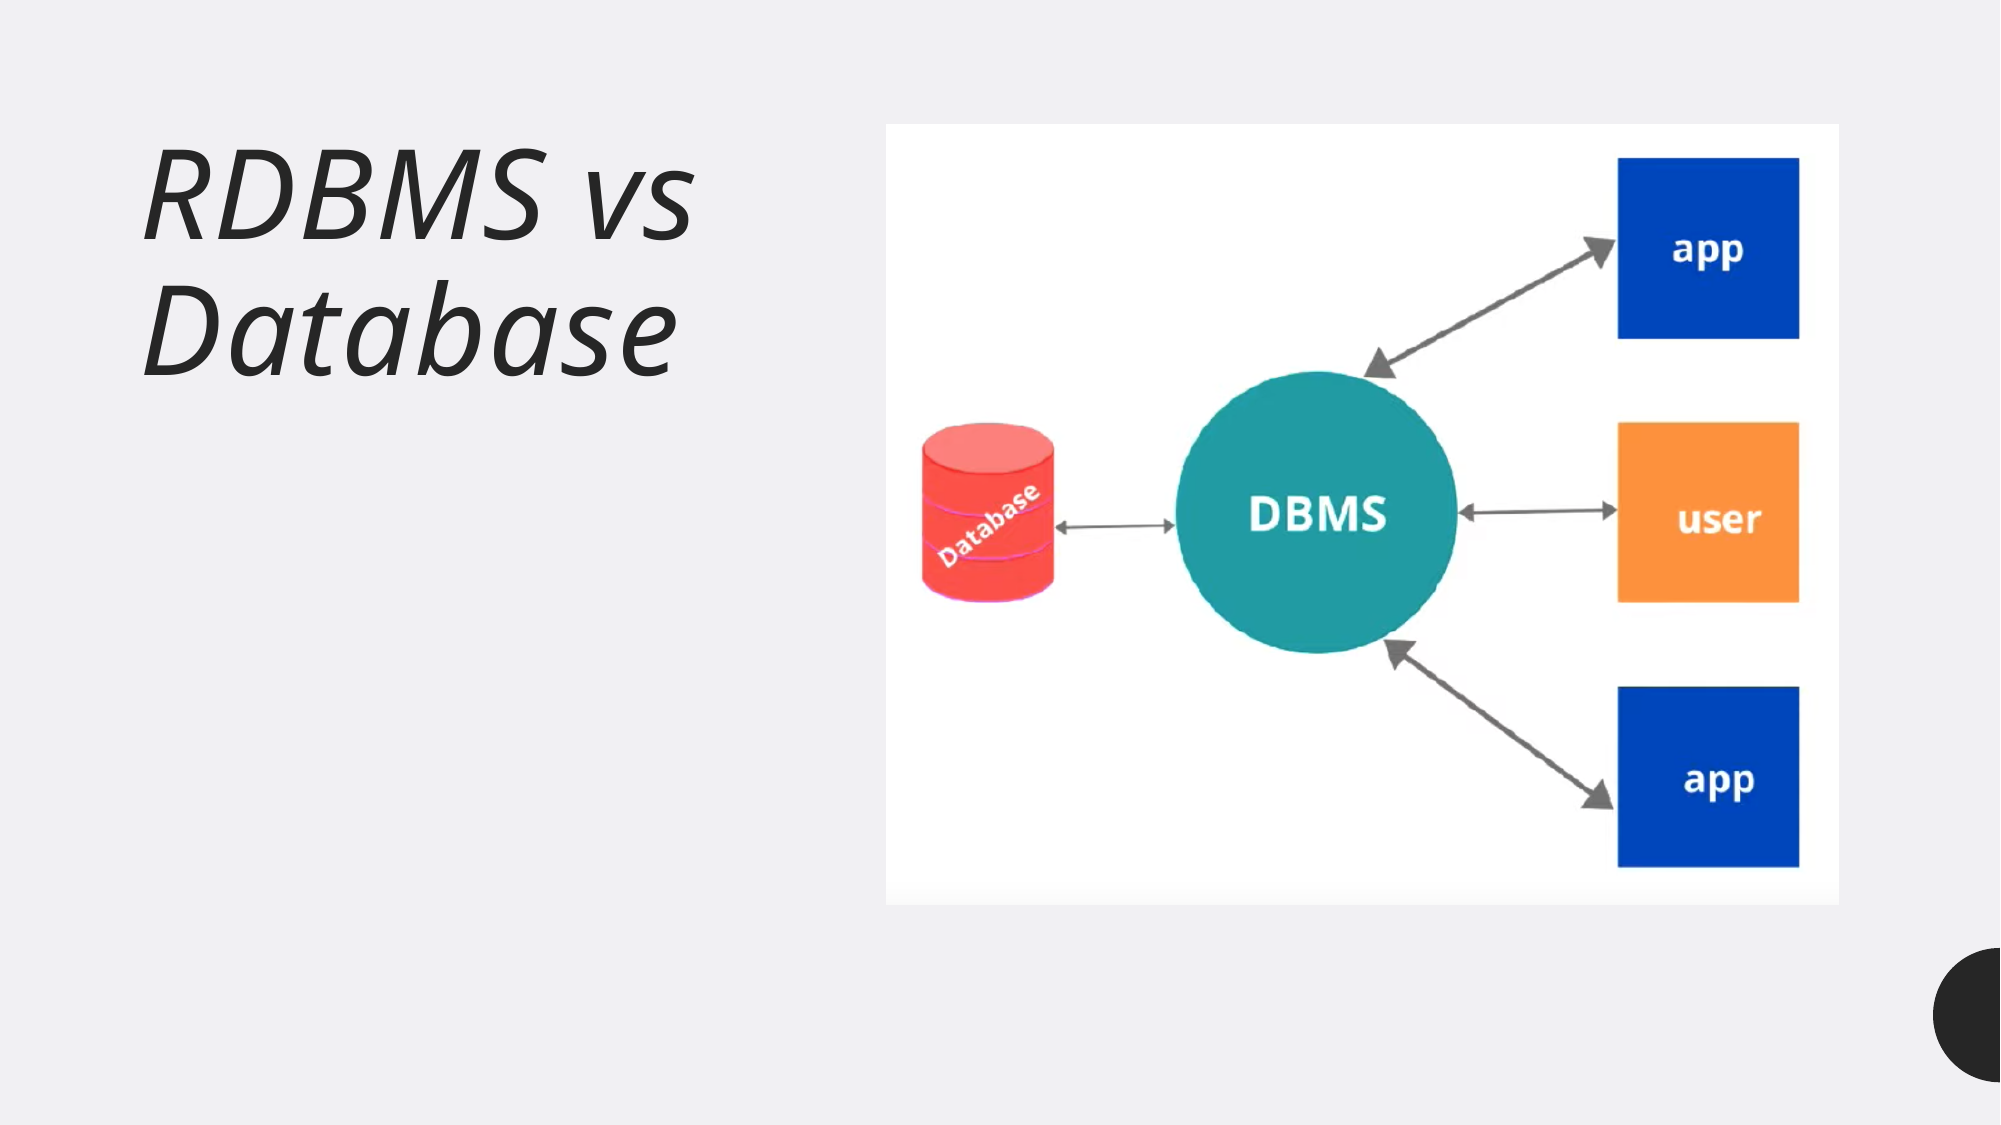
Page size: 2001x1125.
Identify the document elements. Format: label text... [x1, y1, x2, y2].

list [886, 124, 1839, 905]
title RDBMS vs Database [124, 124, 753, 905]
